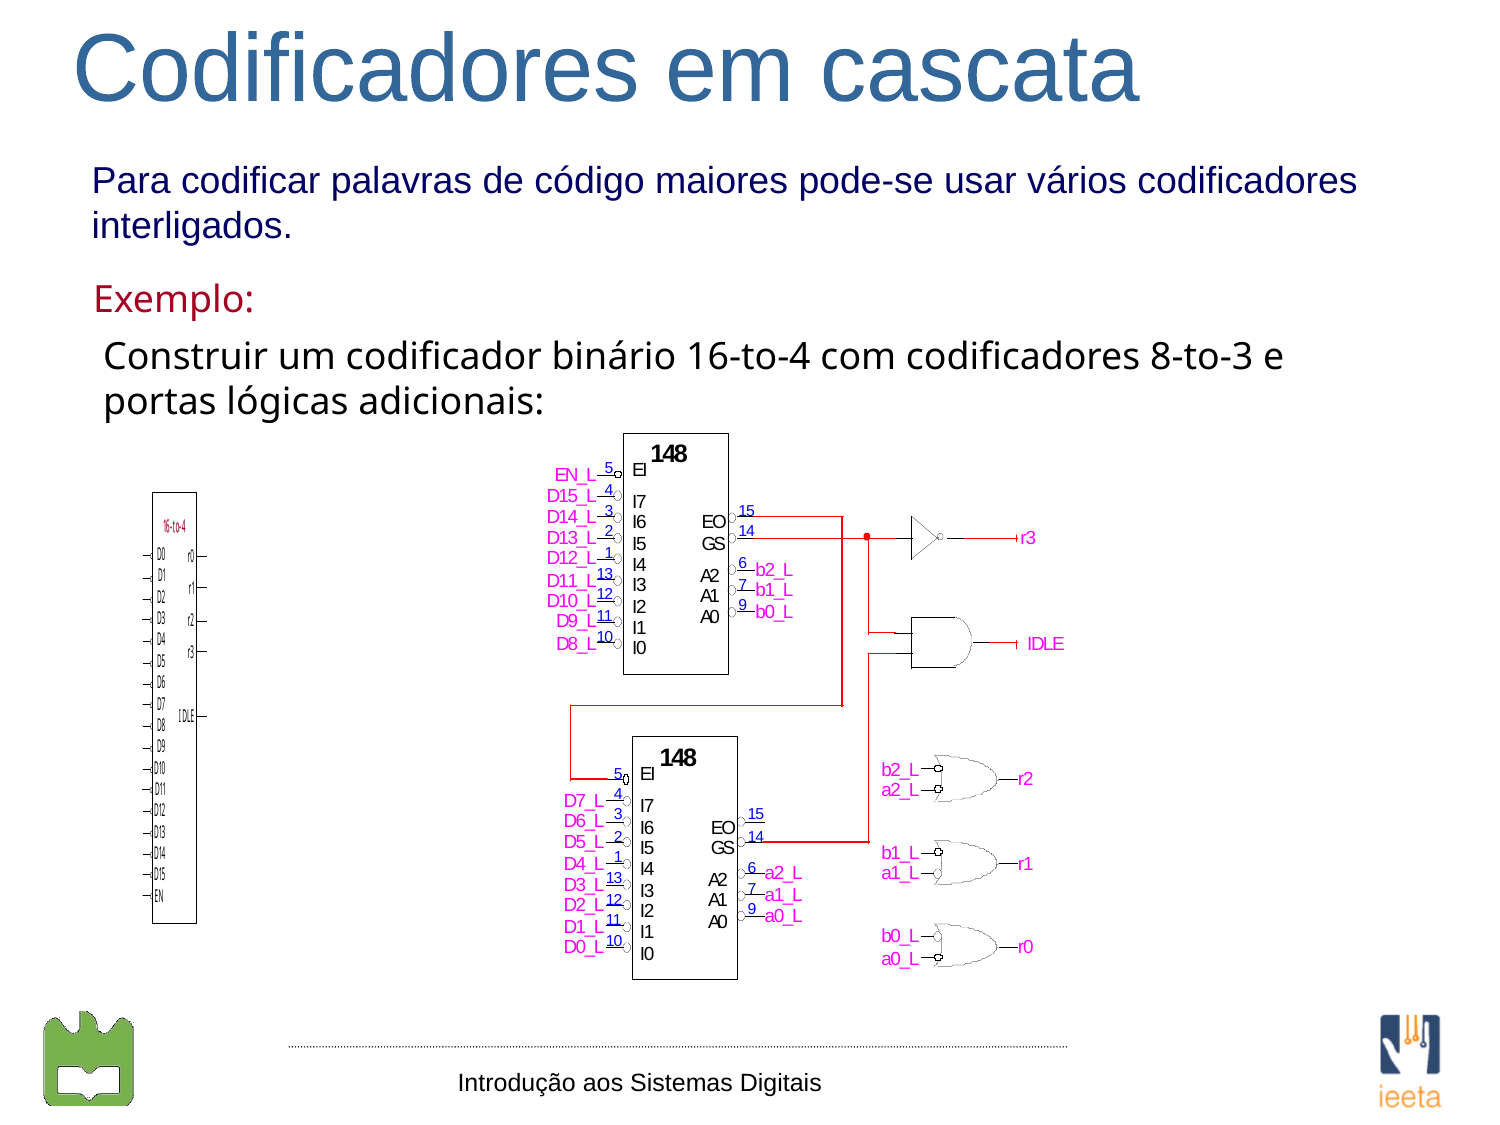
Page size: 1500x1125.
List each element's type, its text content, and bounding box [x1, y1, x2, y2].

text_box Exemplo: [78, 267, 270, 327]
picture [526, 411, 1070, 1000]
text_box Para codificar palavras de código maiores pode-se usar vários codificadores interligados. [76, 148, 1483, 254]
picture [1376, 1011, 1443, 1111]
picture [41, 1011, 134, 1106]
text_box Construir um codificador binário 16-to-4 com codificadores 8-to-3 e portas lógicas adicionais: [88, 325, 1376, 430]
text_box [88, 432, 345, 967]
